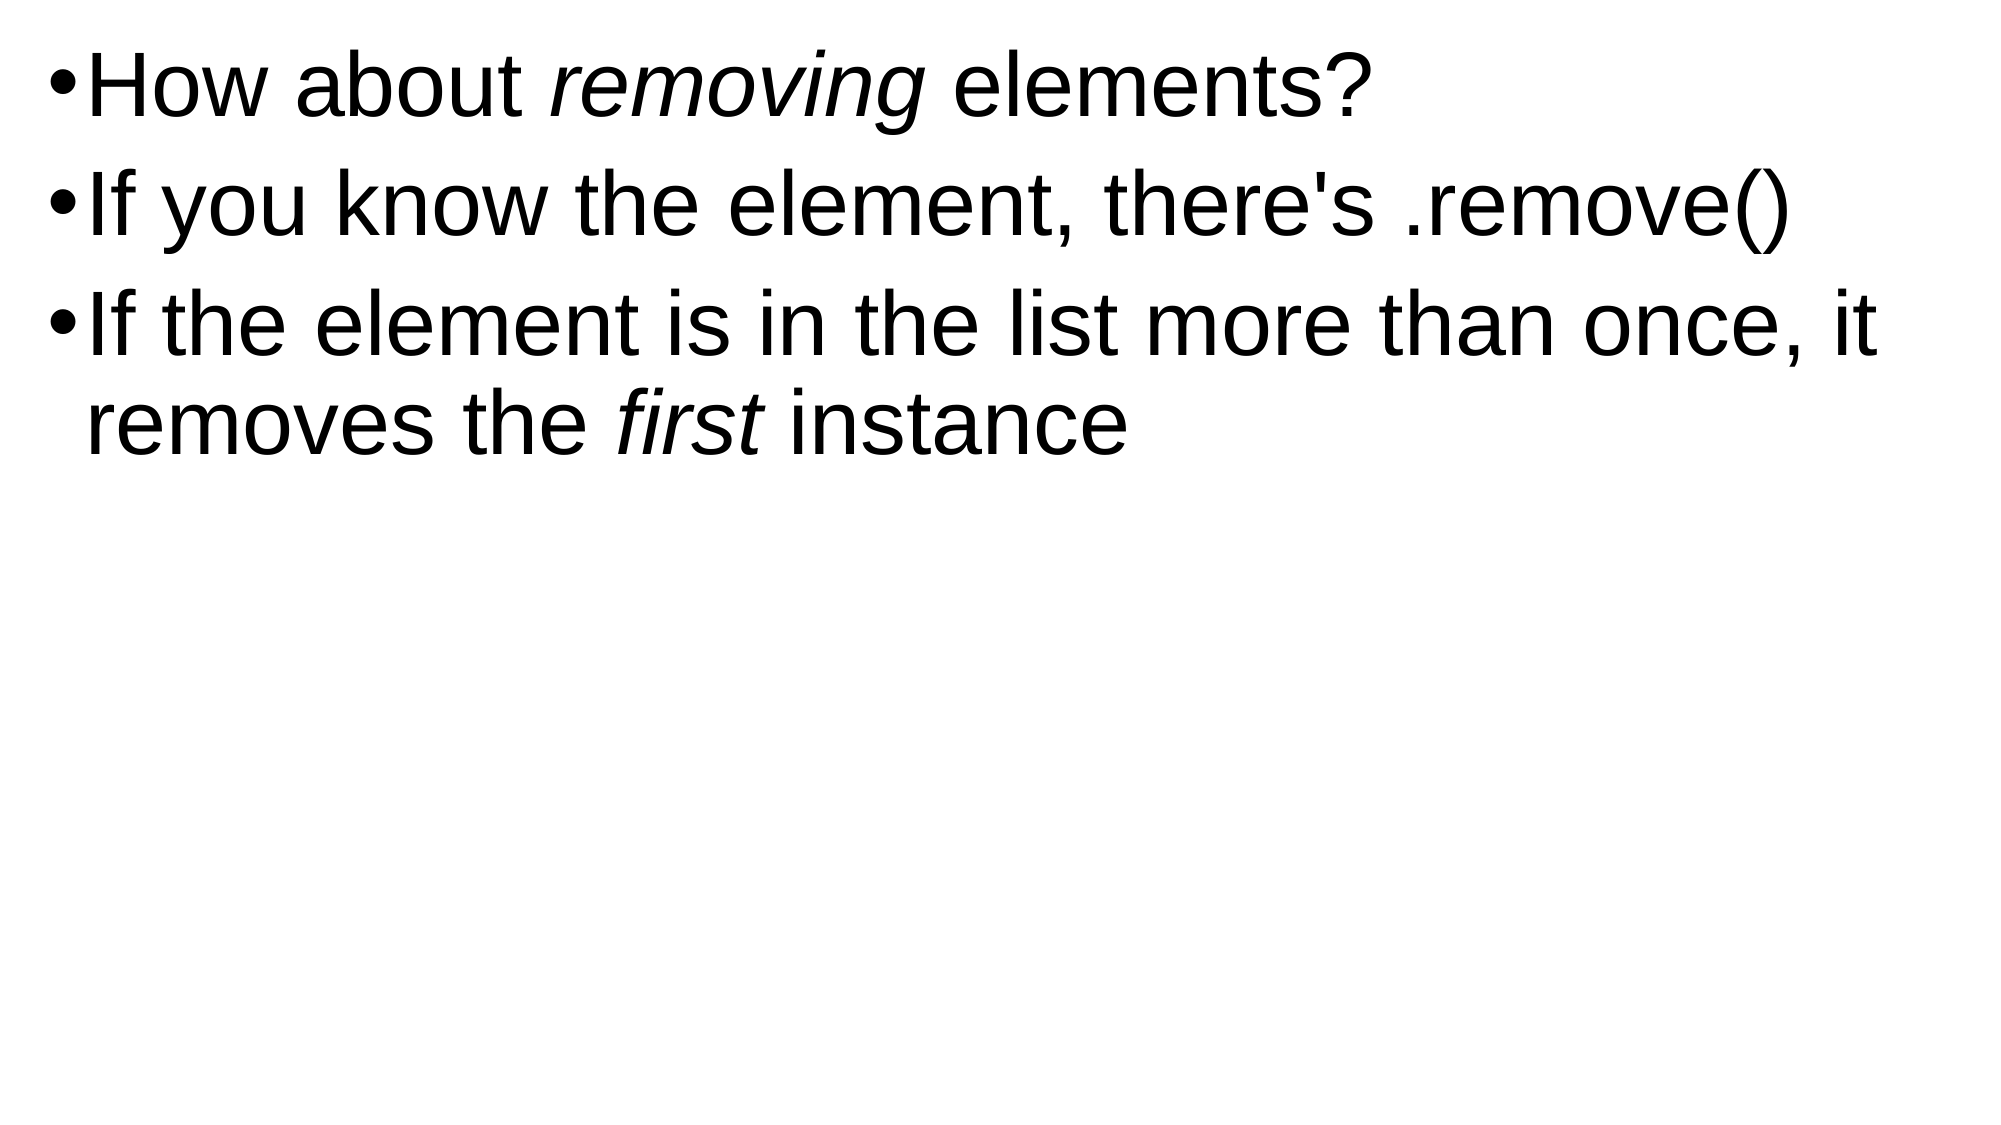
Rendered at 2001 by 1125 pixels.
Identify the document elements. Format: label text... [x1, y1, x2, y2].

list How about removing elements? If you know the element, there's .remove() If the element is in the list more than once, it removes the first instance [32, 29, 1967, 1091]
